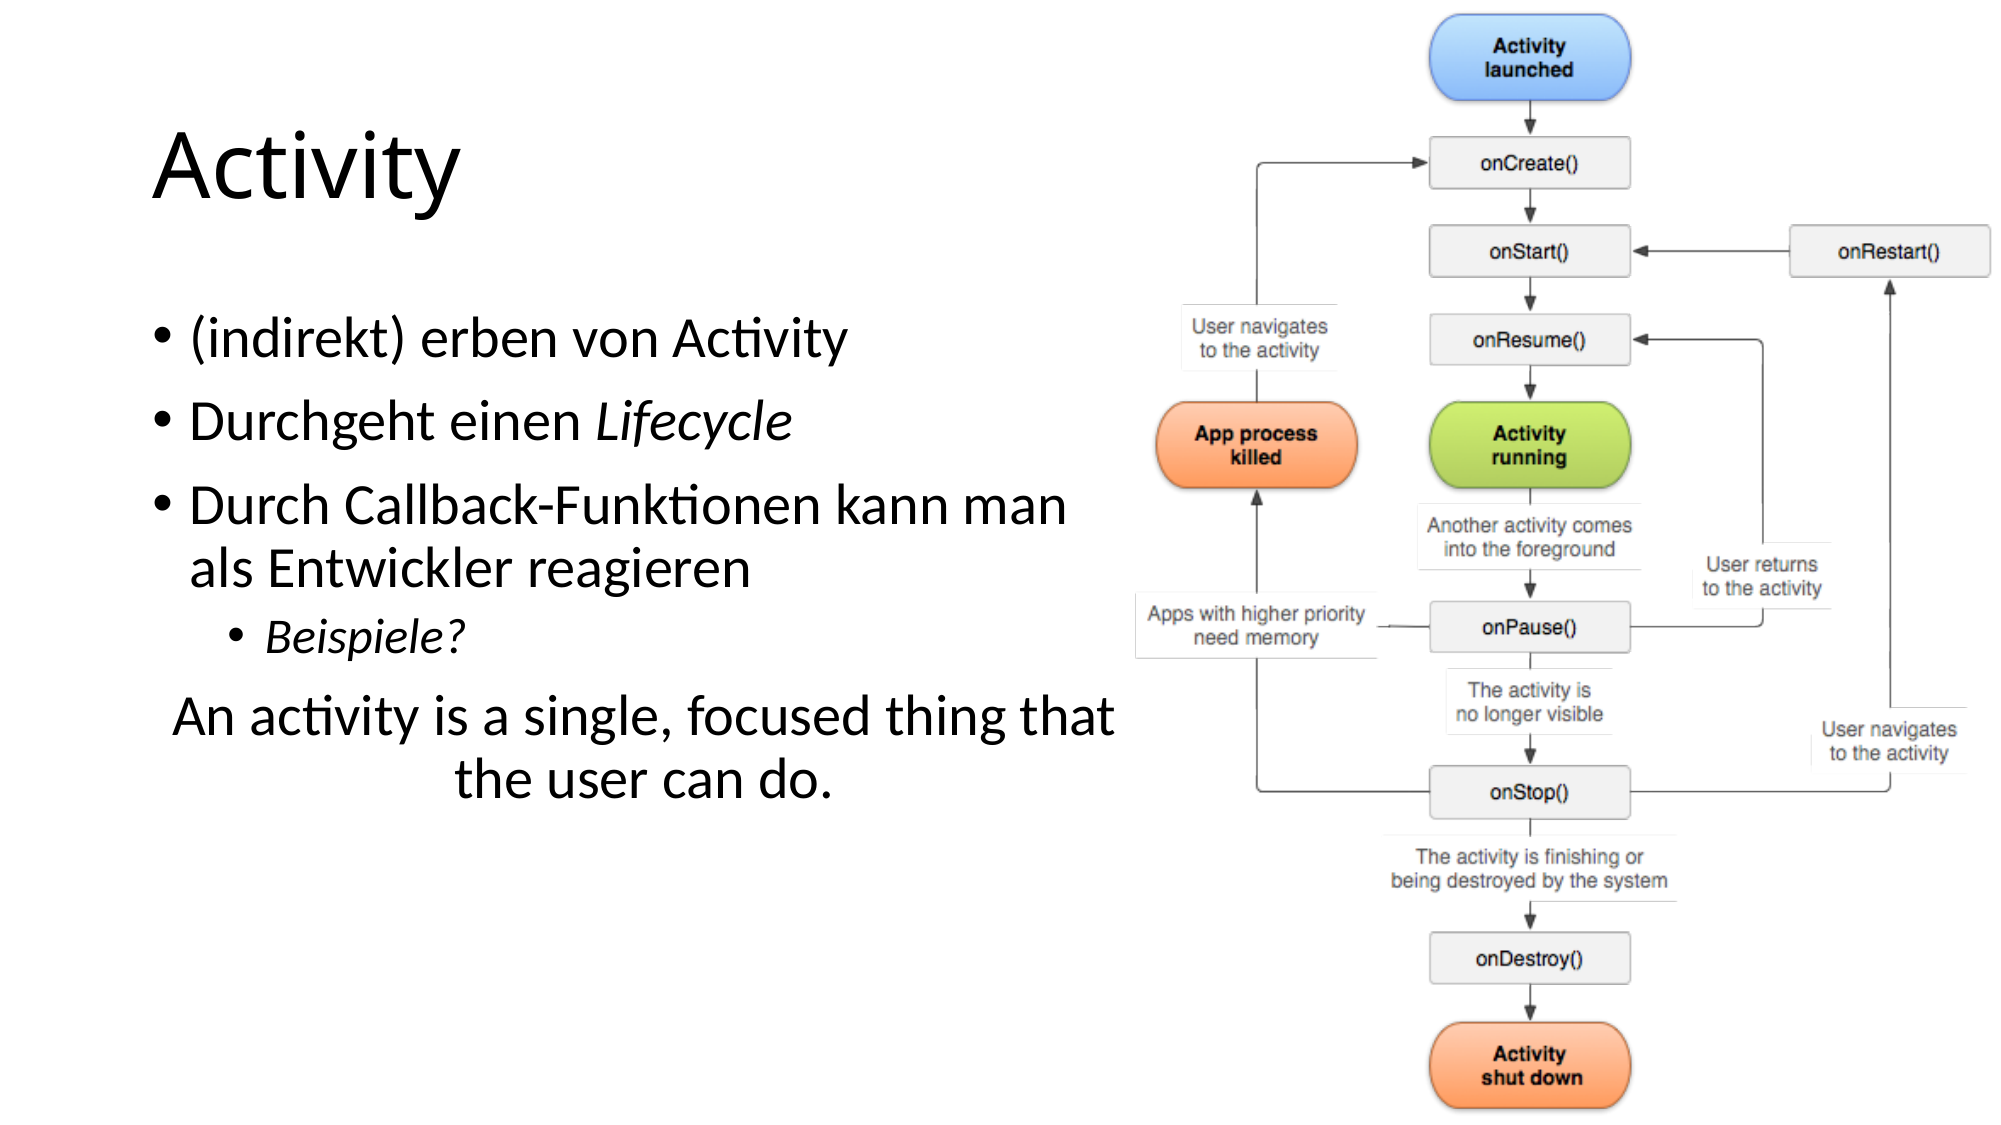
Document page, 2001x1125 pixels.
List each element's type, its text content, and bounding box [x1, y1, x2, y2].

title Activity [137, 59, 1129, 278]
picture [1129, 0, 2000, 1125]
list (indirekt) erben von Activity Durchgeht einen Lifecycle Durch Callback-Funktionen kann man als Entwickler reagieren Beispiele? An activity is a single, focused thing that the user can do. [137, 299, 1129, 1125]
